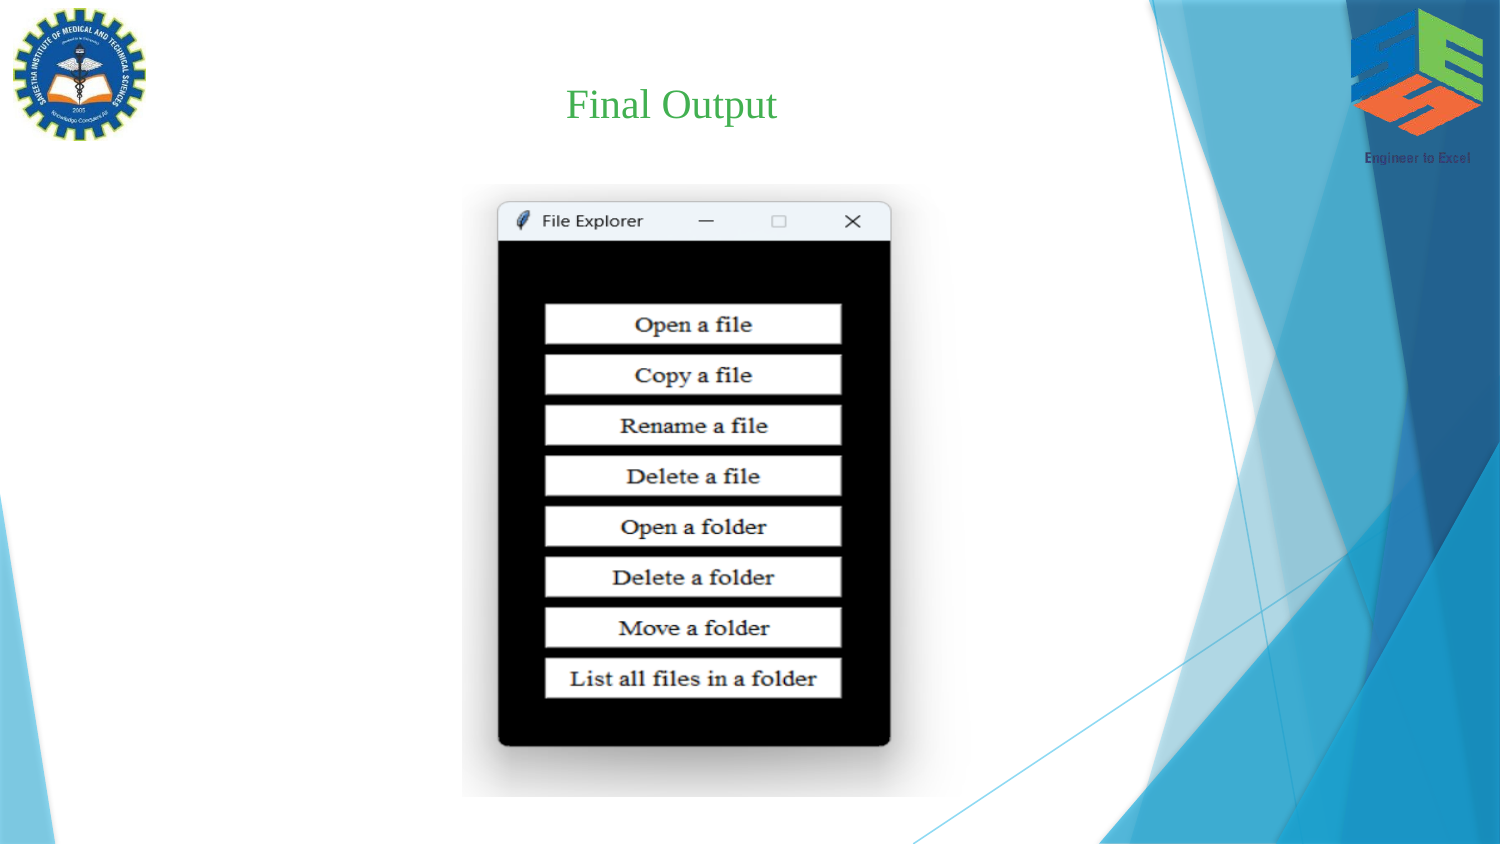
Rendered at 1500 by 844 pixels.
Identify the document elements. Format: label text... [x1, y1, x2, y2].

text_box Final Output [563, 74, 842, 127]
picture [13, 8, 146, 141]
picture [1350, 8, 1484, 165]
picture [461, 183, 982, 798]
